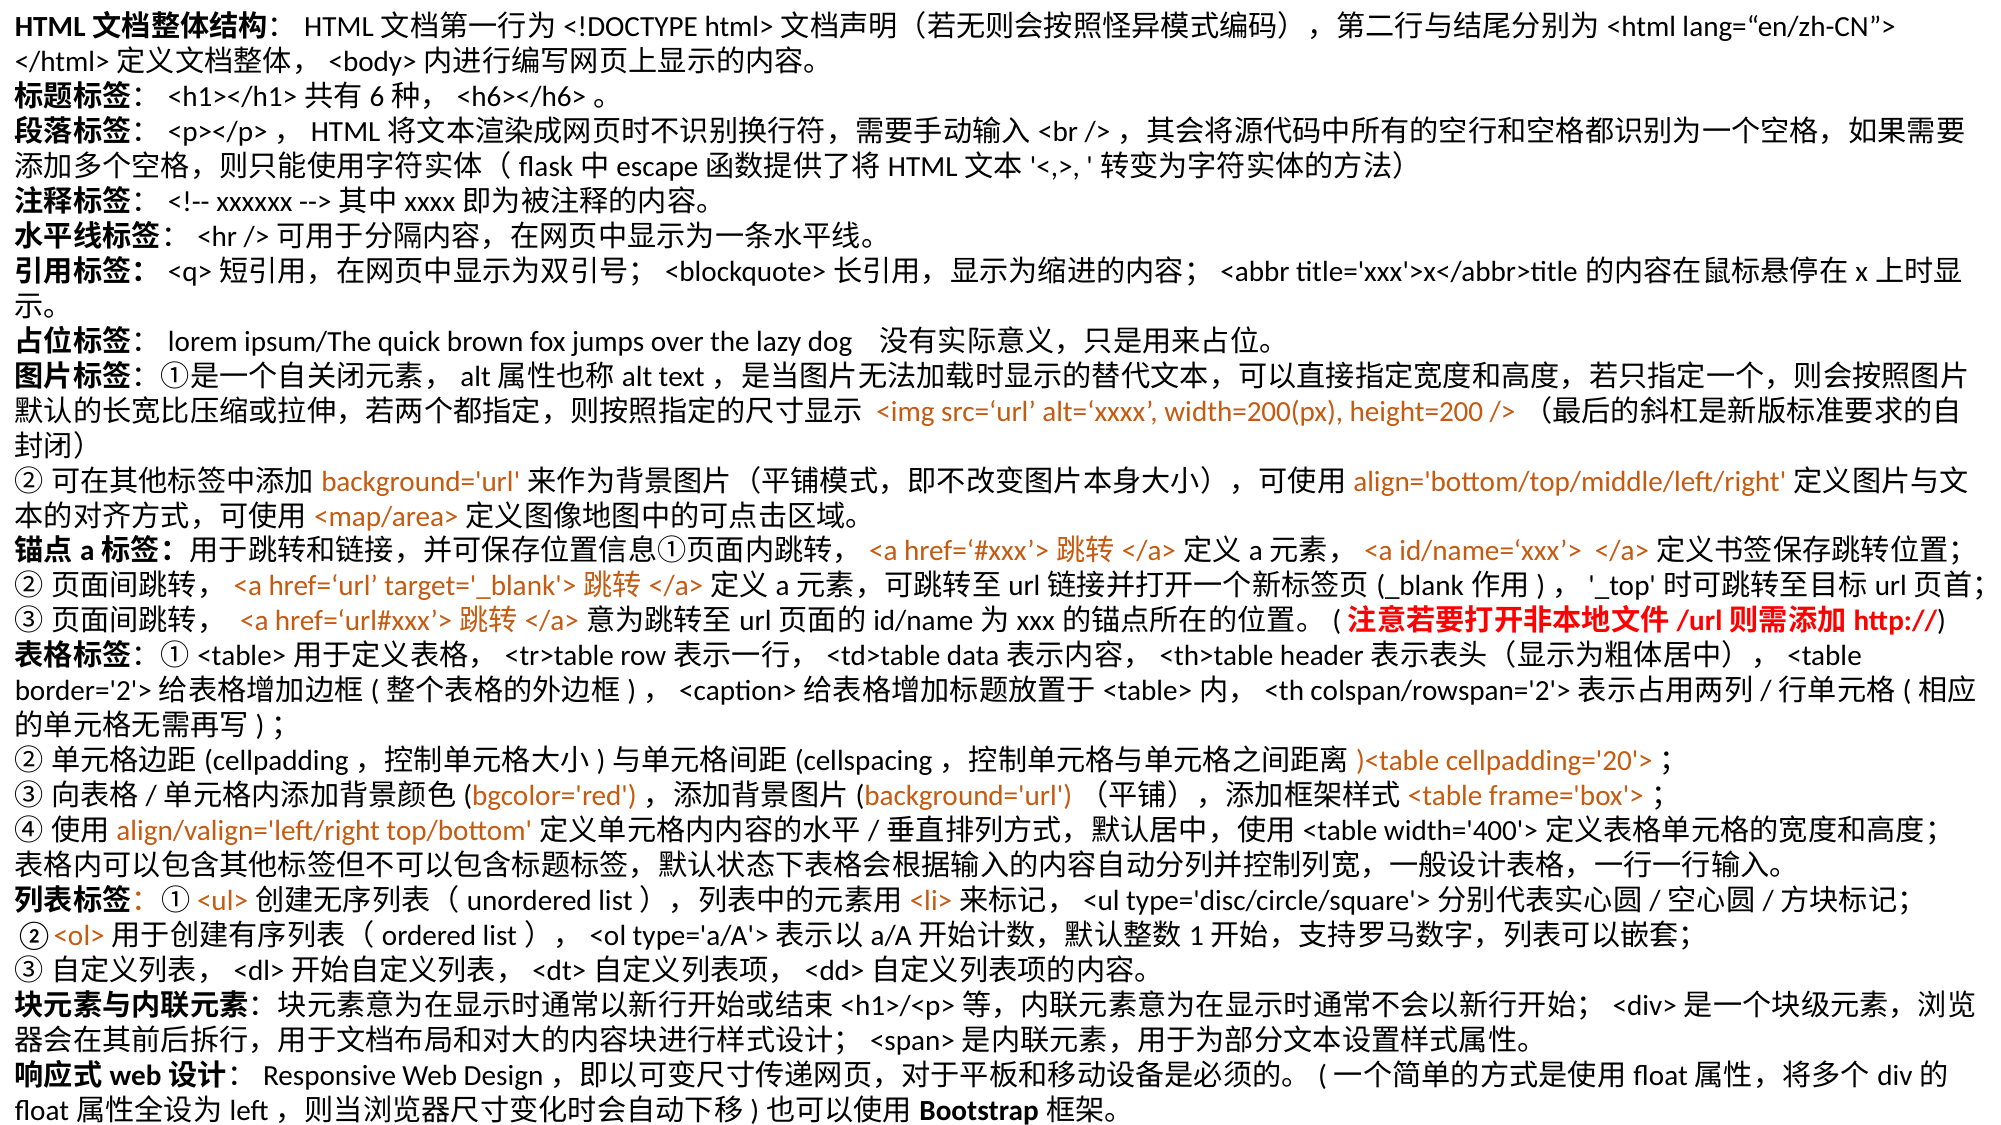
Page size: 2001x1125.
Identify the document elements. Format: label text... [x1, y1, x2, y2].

text_box HTML文档整体结构：HTML文档第一行为<!DOCTYPE html>文档声明（若无则会按照怪异模式编码），第二行与结尾分别为<html lang=“en/zh-CN”> </html>定义文档整体，<body>内进行编写网页上显示的内容。 标题标签：<h1></h1>共有6种，<h6></h6>。 段落标签：<p></p>，HTML将文本渲染成网页时不识别换行符，需要手动输入<br />，其会将源代码中所有的空行和空格都识别为一个空格，如果需要添加多个空格，则只能使用字符实体（flask中escape函数提供了将HTML文本'<,>, '转变为字符实体的方法） 注释标签：<!-- xxxxxx -->其中xxxx即为被注释的内容。 水平线标签：<hr />可用于分隔内容，在网页中显示为一条水平线。 引用标签：<q>短引用，在网页中显示为双引号；<blockquote>长引用，显示为缩进的内容；<abbr title='xxx'>x</abbr>title的内容在鼠标悬停在x上时显示。 占位标签：lorem ipsum/The quick brown fox jumps over the lazy dog 没有实际意义，只是用来占位。 图片标签：①是一个自关闭元素，alt属性也称alt text，是当图片无法加载时显示的替代文本，可以直接指定宽度和高度，若只指定一个，则会按照图片默认的长宽比压缩或拉伸，若两个都指定，则按照指定的尺寸显示 <img src=‘url’ alt=‘xxxx’, width=200(px), height=200 />（最后的斜杠是新版标准要求的自封闭） ②可在其他标签中添加background='url'来作为背景图片（平铺模式，即不改变图片本身大小），可使用align='bottom/top/middle/left/right'定义图片与文本的对齐方式，可使用<map/area>定义图像地图中的可点击区域。 锚点a标签：用于跳转和链接，并可保存位置信息①页面内跳转，<a href=‘#xxx’>跳转</a>定义a元素，<a id/name=‘xxx’> </a>定义书签保存跳转位置； ②页面间跳转，<a href=‘url’ target='_blank'>跳转</a>定义a元素，可跳转至url链接并打开一个新标签页(_blank作用)，'_top'时可跳转至目标url页首； ③页面间跳转， <a href=‘url#xxx’>跳转</a>意为跳转至url页面的id/name为xxx的锚点所在的位置。(注意若要打开非本地文件/url则需添加http://) 表格标签：①<table>用于定义表格，<tr>table row表示一行，<td>table data表示内容，<th>table header表示表头（显示为粗体居中），<table border='2'>给表格增加边框(整个表格的外边框)，<caption>给表格增加标题放置于<table>内，<th colspan/rowspan='2'>表示占用两列/行单元格(相应的单元格无需再写)； ②单元格边距(cellpadding，控制单元格大小)与单元格间距(cellspacing，控制单元格与单元格之间距离)<table cellpadding='20'>； ③向表格/单元格内添加背景颜色(bgcolor='red')，添加背景图片(background='url')（平铺），添加框架样式<table frame='box'>； ④使用align/valign='left/right top/bottom'定义单元格内内容的水平/垂直排列方式，默认居中，使用<table width='400'>定义表格单元格的宽度和高度； 表格内可以包含其他标签但不可以包含标题标签，默认状态下表格会根据输入的内容自动分列并控制列宽，一般设计表格，一行一行输入。 列表标签：①<ul>创建无序列表（unordered list），列表中的元素用<li>来标记，<ul type='disc/circle/square'>分别代表实心圆/空心圆/方块标记； ②<ol>用于创建有序列表（ordered list），<ol type='a/A'>表示以a/A开始计数，默认整数1开始，支持罗马数字，列表可以嵌套； ③自定义列表，<dl>开始自定义列表，<dt>自定义列表项，<dd>自定义列表项的内容。 块元素与内联元素：块元素意为在显示时通常以新行开始或结束<h1>/<p>等，内联元素意为在显示时通常不会以新行开始；<div>是一个块级元素，浏览器会在其前后拆行，用于文档布局和对大的内容块进行样式设计；<span>是内联元素，用于为部分文本设置样式属性。 响应式web设计：Responsive Web Design，即以可变尺寸传递网页，对于平板和移动设备是必须的。(一个简单的方式是使用float属性，将多个div的float属性全设为left，则当浏览器尺寸变化时会自动下移)也可以使用Bootstrap框架。 框架标签：<frameset cols/rows='20%, 40%, 40%'>表示将页面竖直/水平分为3部分，在其下使用框架标签<frame src='url.html'>使用其他html文件组成这个页面，若下属的框架有可见边框，则用户可以拖动，<frame noresize="noresize">可以禁止拖动。 [0, 0, 2000, 1125]
